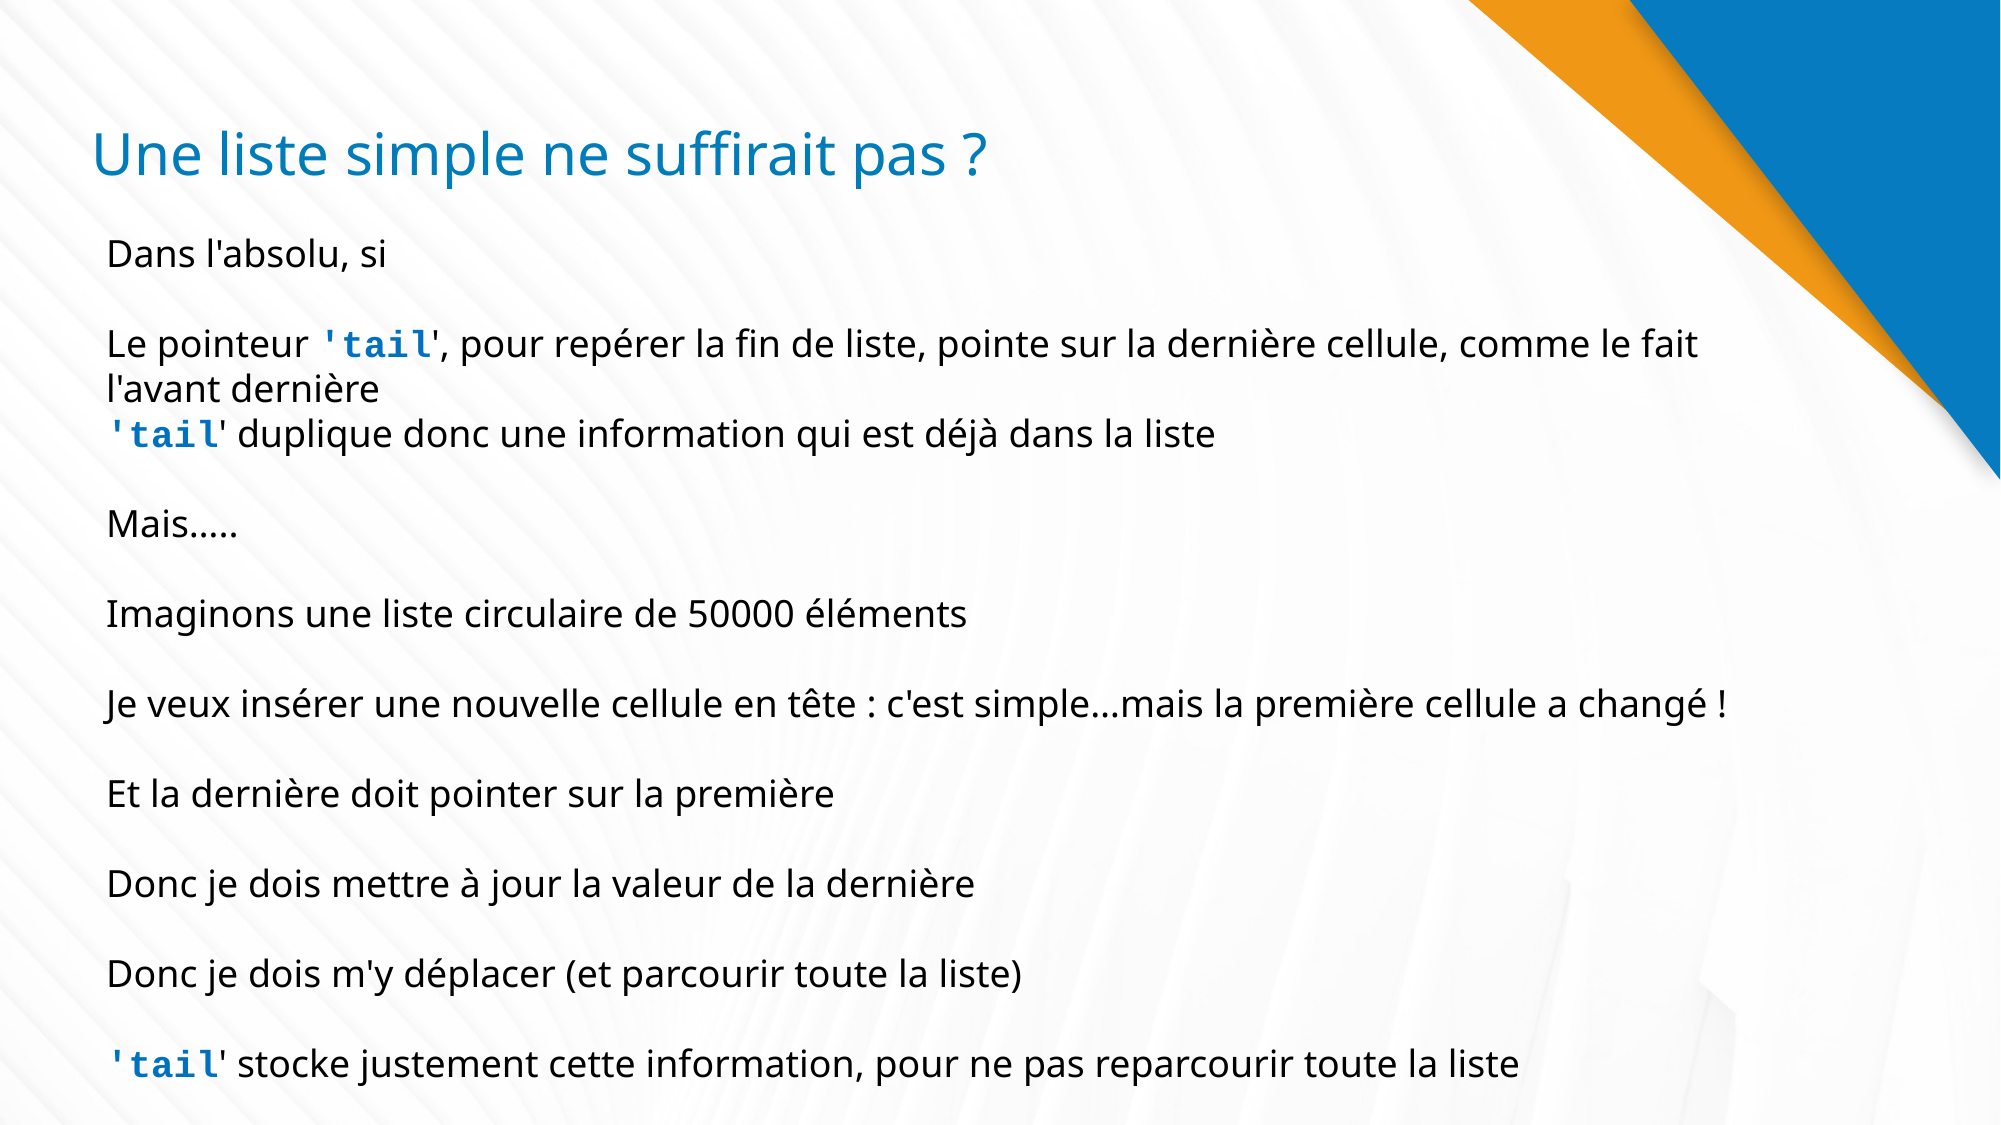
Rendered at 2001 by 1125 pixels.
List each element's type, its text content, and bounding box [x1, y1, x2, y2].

text_box Dans l'absolu, si Le pointeur 'tail', pour repérer la fin de liste, pointe sur la dernière cellule, comme le fait l'avant dernière 'tail' duplique donc une information qui est déjà dans la liste Mais….. Imaginons une liste circulaire de 50000 éléments Je veux insérer une nouvelle cellule en tête : c'est simple…mais la première cellule a changé ! Et la dernière doit pointer sur la première Donc je dois mettre à jour la valeur de la dernière Donc je dois m'y déplacer (et parcourir toute la liste) 'tail' stocke justement cette information, pour ne pas reparcourir toute la liste [91, 222, 1788, 1093]
picture [0, 0, 2001, 1125]
title Une liste simple ne suffirait pas ? [91, 57, 1682, 196]
